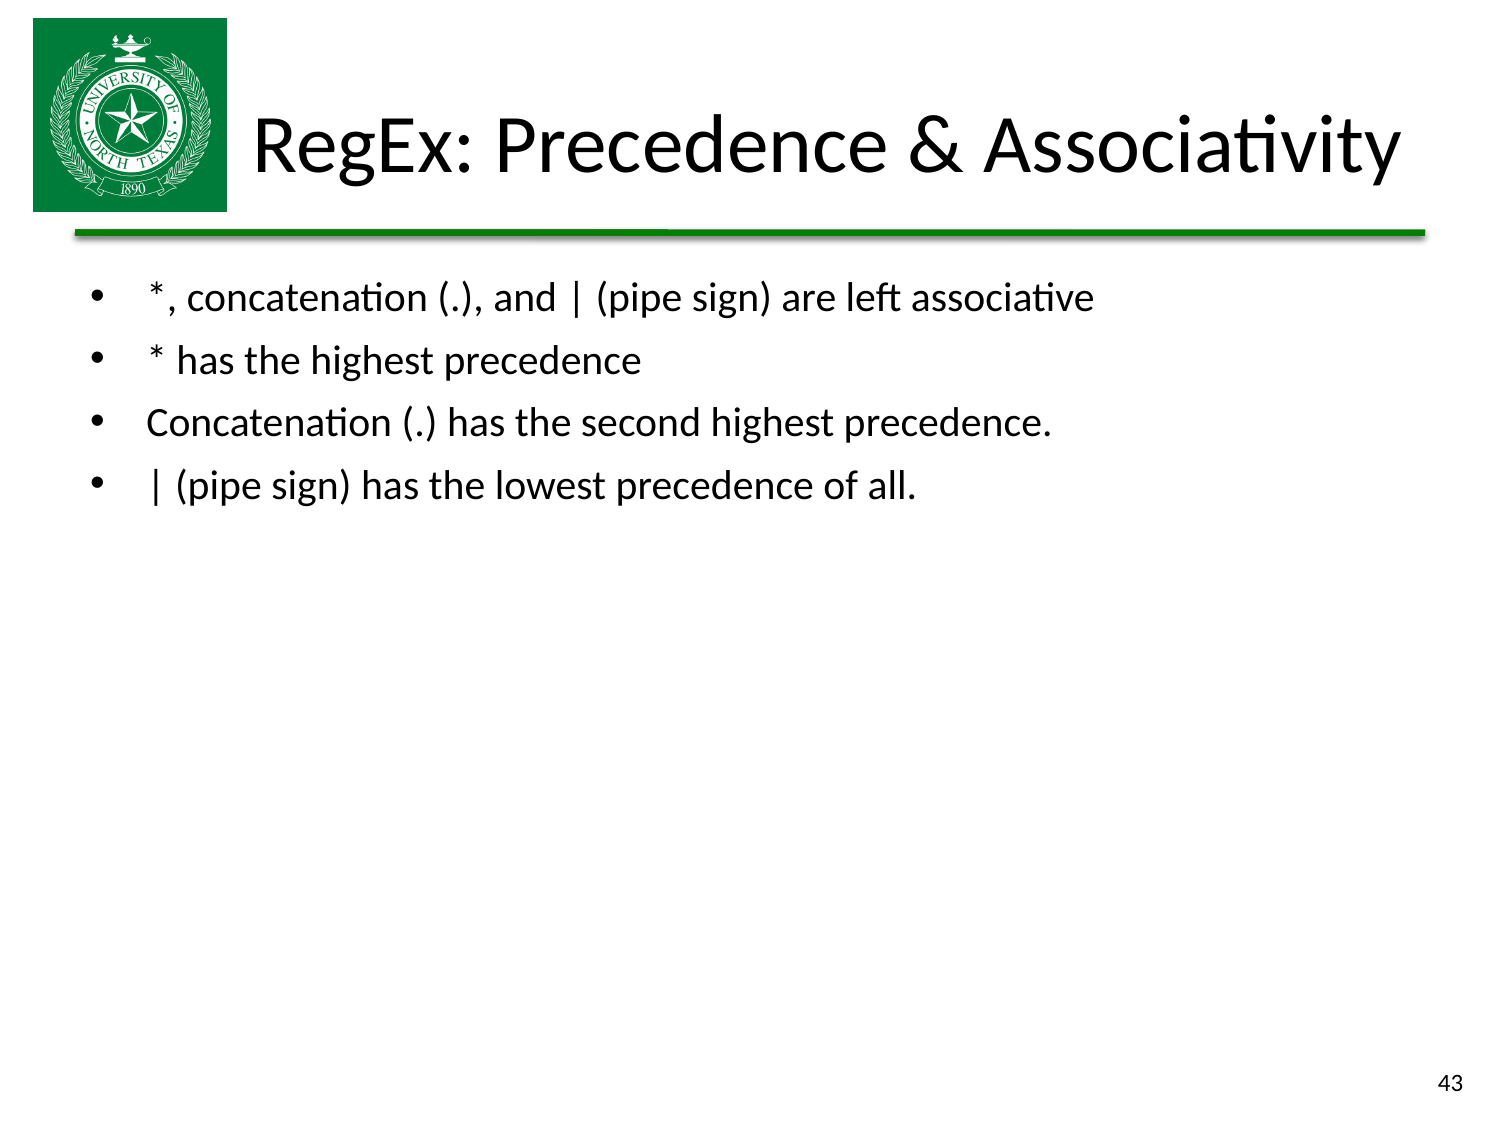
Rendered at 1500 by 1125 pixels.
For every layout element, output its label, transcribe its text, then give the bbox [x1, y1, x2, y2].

slide_number 43 [1418, 1051, 1479, 1112]
list *, concatenation (.), and | (pipe sign) are left associative * has the highest precedence Concatenation (.) has the second highest precedence. | (pipe sign) has the lowest precedence of all. [75, 262, 1425, 1052]
title RegEx: Precedence & Associativity [237, 45, 1479, 233]
picture [33, 17, 228, 212]
